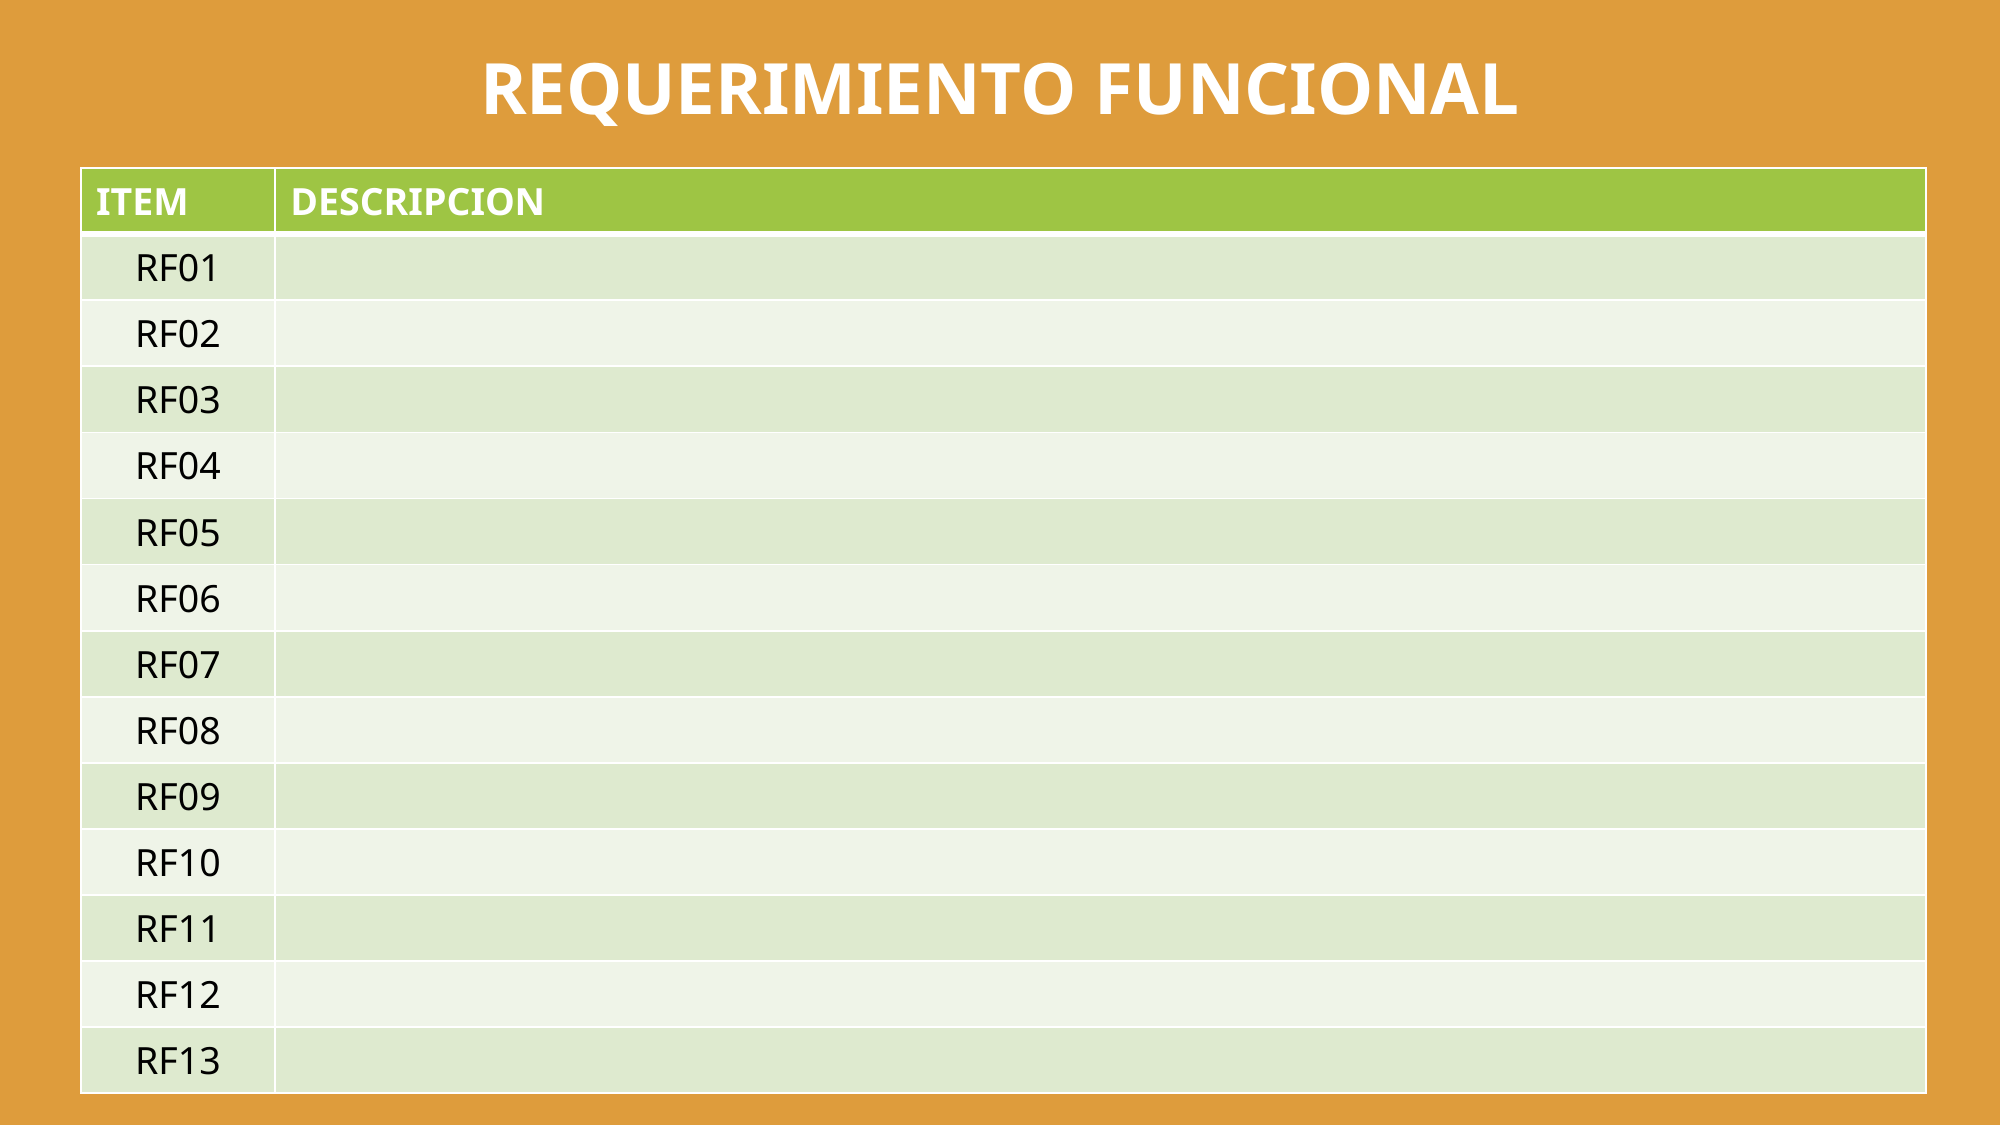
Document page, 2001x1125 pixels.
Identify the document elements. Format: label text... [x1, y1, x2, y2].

table_cell RF04 [82, 433, 274, 498]
table_cell RF07 [82, 632, 274, 696]
table_cell RF11 [82, 896, 274, 960]
table_header DESCRIPCION [276, 169, 1925, 231]
table_cell [276, 896, 1925, 960]
table_cell [276, 698, 1925, 762]
table_cell RF06 [82, 565, 274, 630]
table_cell RF12 [82, 962, 274, 1026]
table_cell [276, 499, 1925, 564]
table_header ITEM [82, 169, 274, 231]
table_cell [276, 632, 1925, 696]
table_cell [276, 962, 1925, 1026]
table_cell [276, 1028, 1925, 1092]
table_cell RF01 [82, 237, 274, 299]
title REQUERIMIENTO FUNCIONAL [150, 38, 1850, 146]
table_cell [276, 237, 1925, 299]
table_cell [276, 367, 1925, 432]
table_cell RF09 [82, 764, 274, 828]
table_cell RF08 [82, 698, 274, 762]
table_cell [276, 764, 1925, 828]
table_cell [276, 433, 1925, 498]
table_cell [276, 830, 1925, 894]
table_cell RF05 [82, 499, 274, 564]
table_cell RF10 [82, 830, 274, 894]
table_cell RF02 [82, 301, 274, 365]
table_cell RF13 [82, 1028, 274, 1092]
table_cell [276, 301, 1925, 365]
table_cell RF03 [82, 367, 274, 432]
table_cell [276, 565, 1925, 630]
